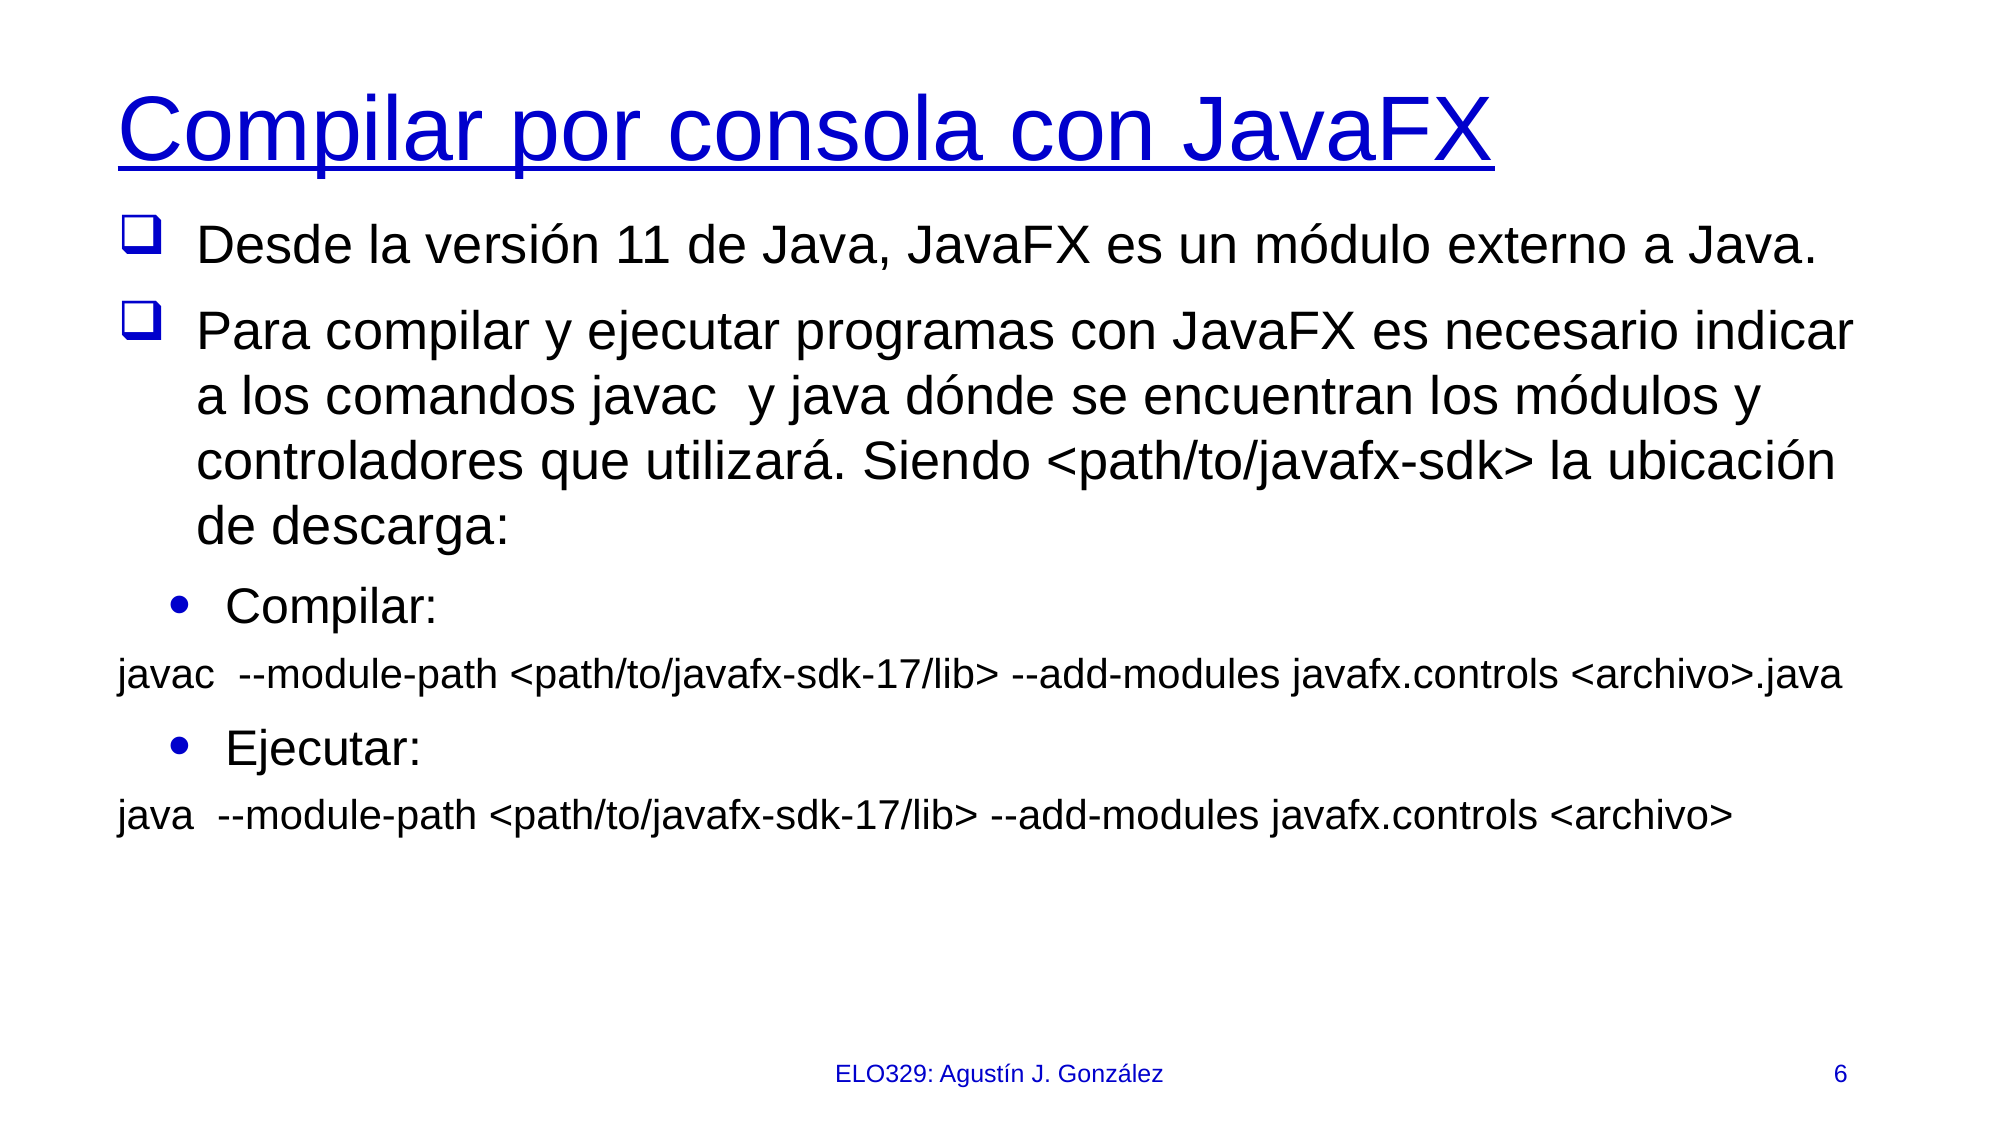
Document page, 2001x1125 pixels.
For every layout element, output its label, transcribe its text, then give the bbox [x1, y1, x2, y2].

slide_number 6 [1412, 1042, 1863, 1103]
title Compilar por consola con JavaFX [102, 59, 1914, 202]
list Desde la versión 11 de Java, JavaFX es un módulo externo a Java. Para compilar y ejecutar programas con JavaFX es necesario indicar a los comandos javac y java dónde se encuentran los módulos y controladores que utilizará. Siendo <path/to/javafx-sdk> la ubicación de descarga: Compilar: javac --module-path <path/to/javafx-sdk-17/lib> --add-modules javafx.controls <archivo>.java Ejecutar: java --module-path <path/to/javafx-sdk-17/lib> --add-modules javafx.controls <archivo> [102, 202, 1914, 1043]
footer ELO329: Agustín J. González [662, 1042, 1338, 1103]
